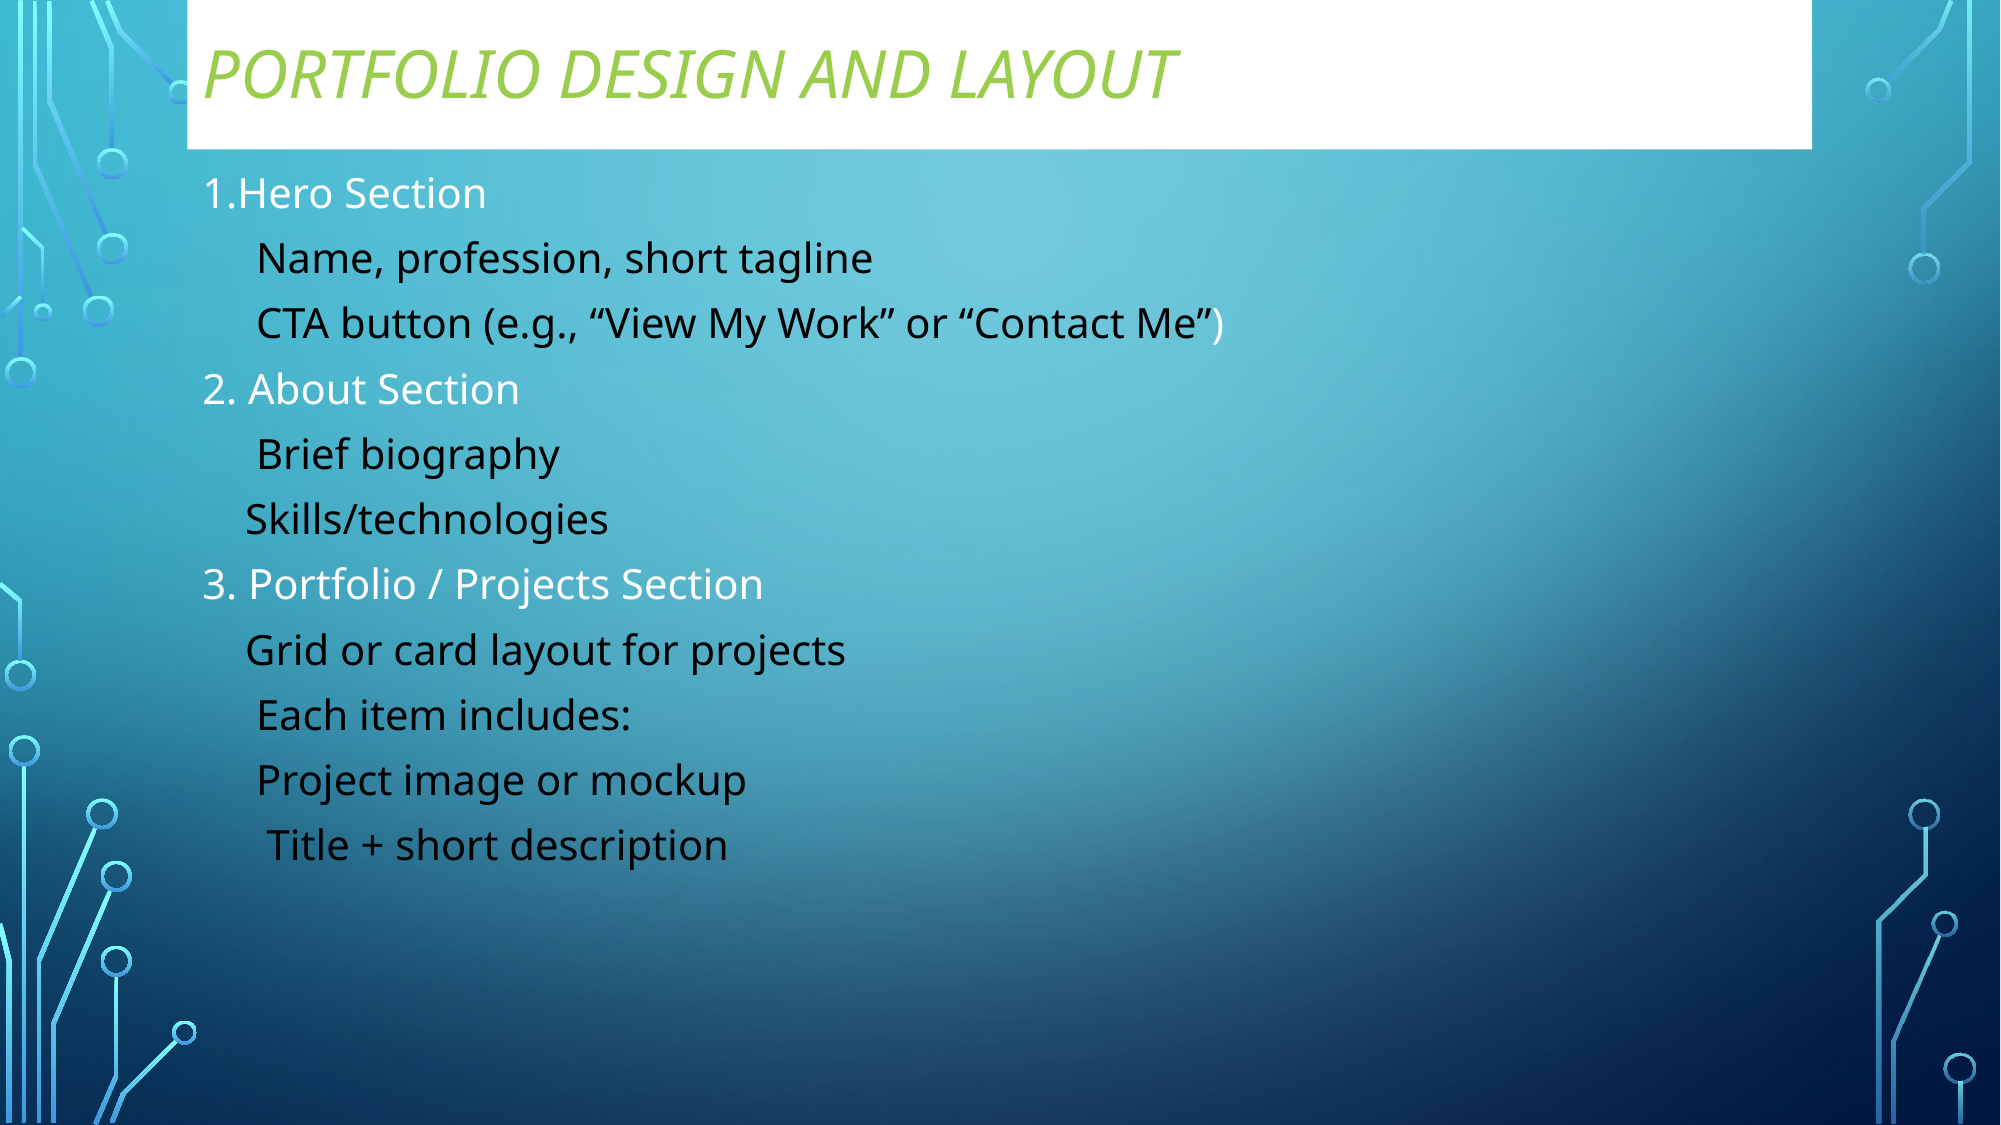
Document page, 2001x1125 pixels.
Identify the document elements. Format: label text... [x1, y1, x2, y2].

title PORTFOLIO DESIGN AND LAYOUT [187, 0, 1813, 149]
list 1.Hero Section Name, profession, short tagline CTA button (e.g., “View My Work” or “Contact Me”) 2. About Section Brief biography Skills/technologies 3. Portfolio / Projects Section Grid or card layout for projects Each item includes: Project image or mockup Title + short description [187, 149, 1813, 950]
